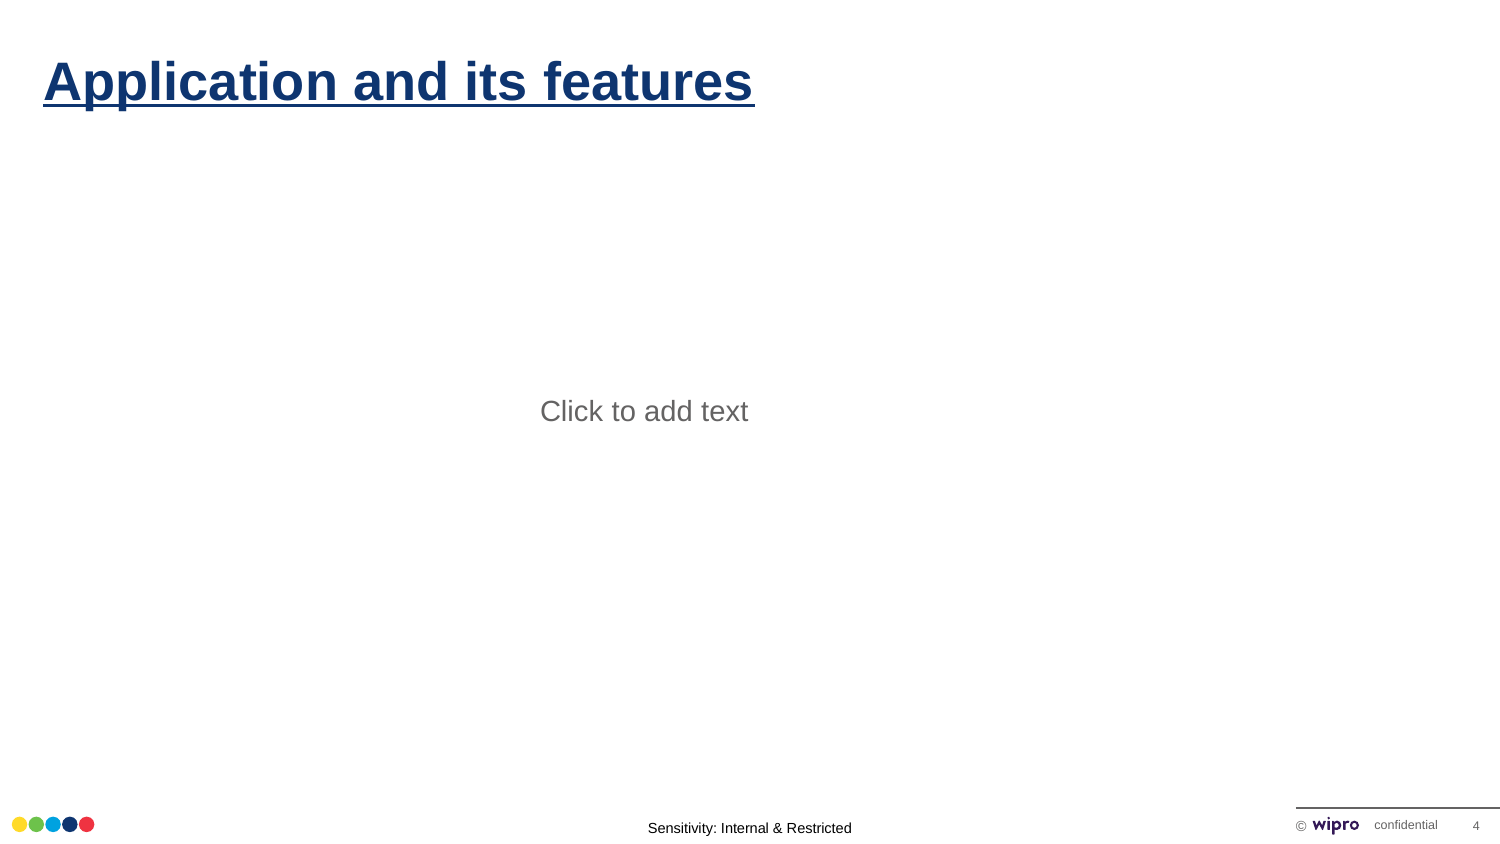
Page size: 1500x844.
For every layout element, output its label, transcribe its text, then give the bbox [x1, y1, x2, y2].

text_box Click to add text [525, 384, 765, 435]
title Application and its features [42, 42, 904, 192]
